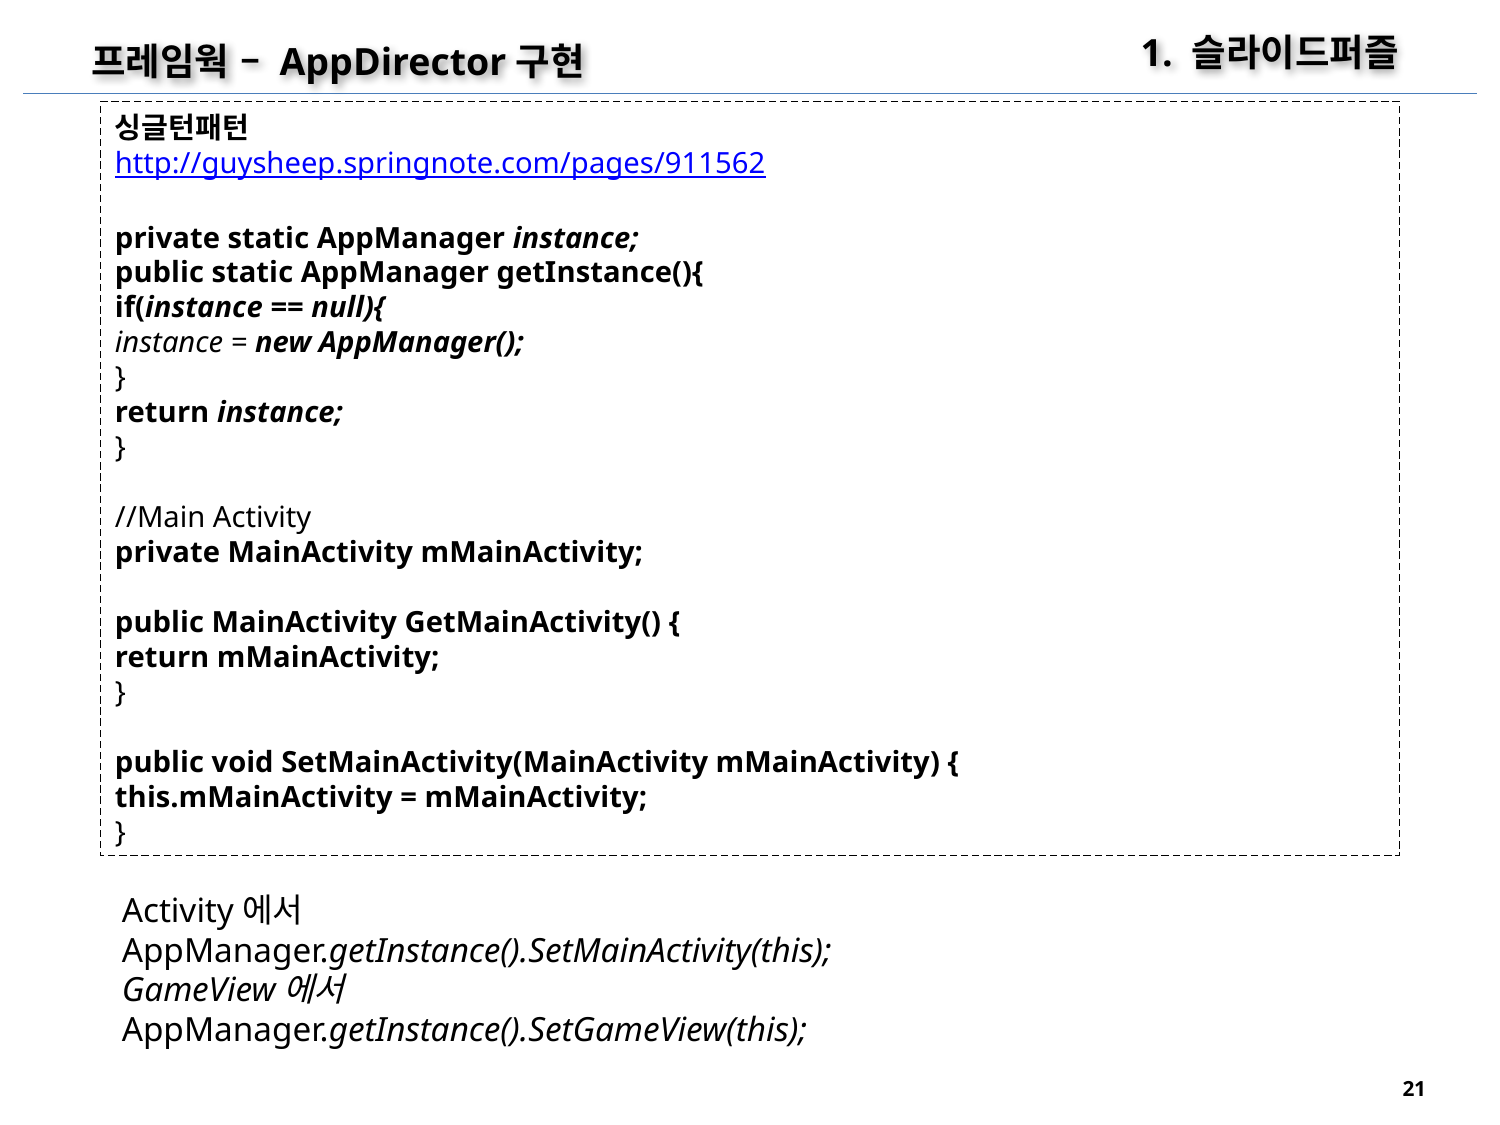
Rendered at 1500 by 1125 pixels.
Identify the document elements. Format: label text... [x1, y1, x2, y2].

text_box 프레임웍 – AppDirector구현 [76, 30, 600, 91]
text_box 1. 슬라이드퍼즐 [1125, 21, 1414, 82]
text_box Activity에서 AppManager.getInstance().SetMainActivity(this); GameView에서 AppManager.getInstance().SetGameView(this); [107, 881, 848, 1056]
text_box 싱글턴패턴 http://guysheep.springnote.com/pages/911562 private static AppManager instance; public static AppManager getInstance(){ if(instance == null){ instance = new AppManager(); } return instance; } //Main Activity private MainActivity mMainActivity; public MainActivity GetMainActivity() { return mMainActivity; } public void SetMainActivity(MainActivity mMainActivity) { this.mMainActivity = mMainActivity; } [100, 101, 1400, 856]
